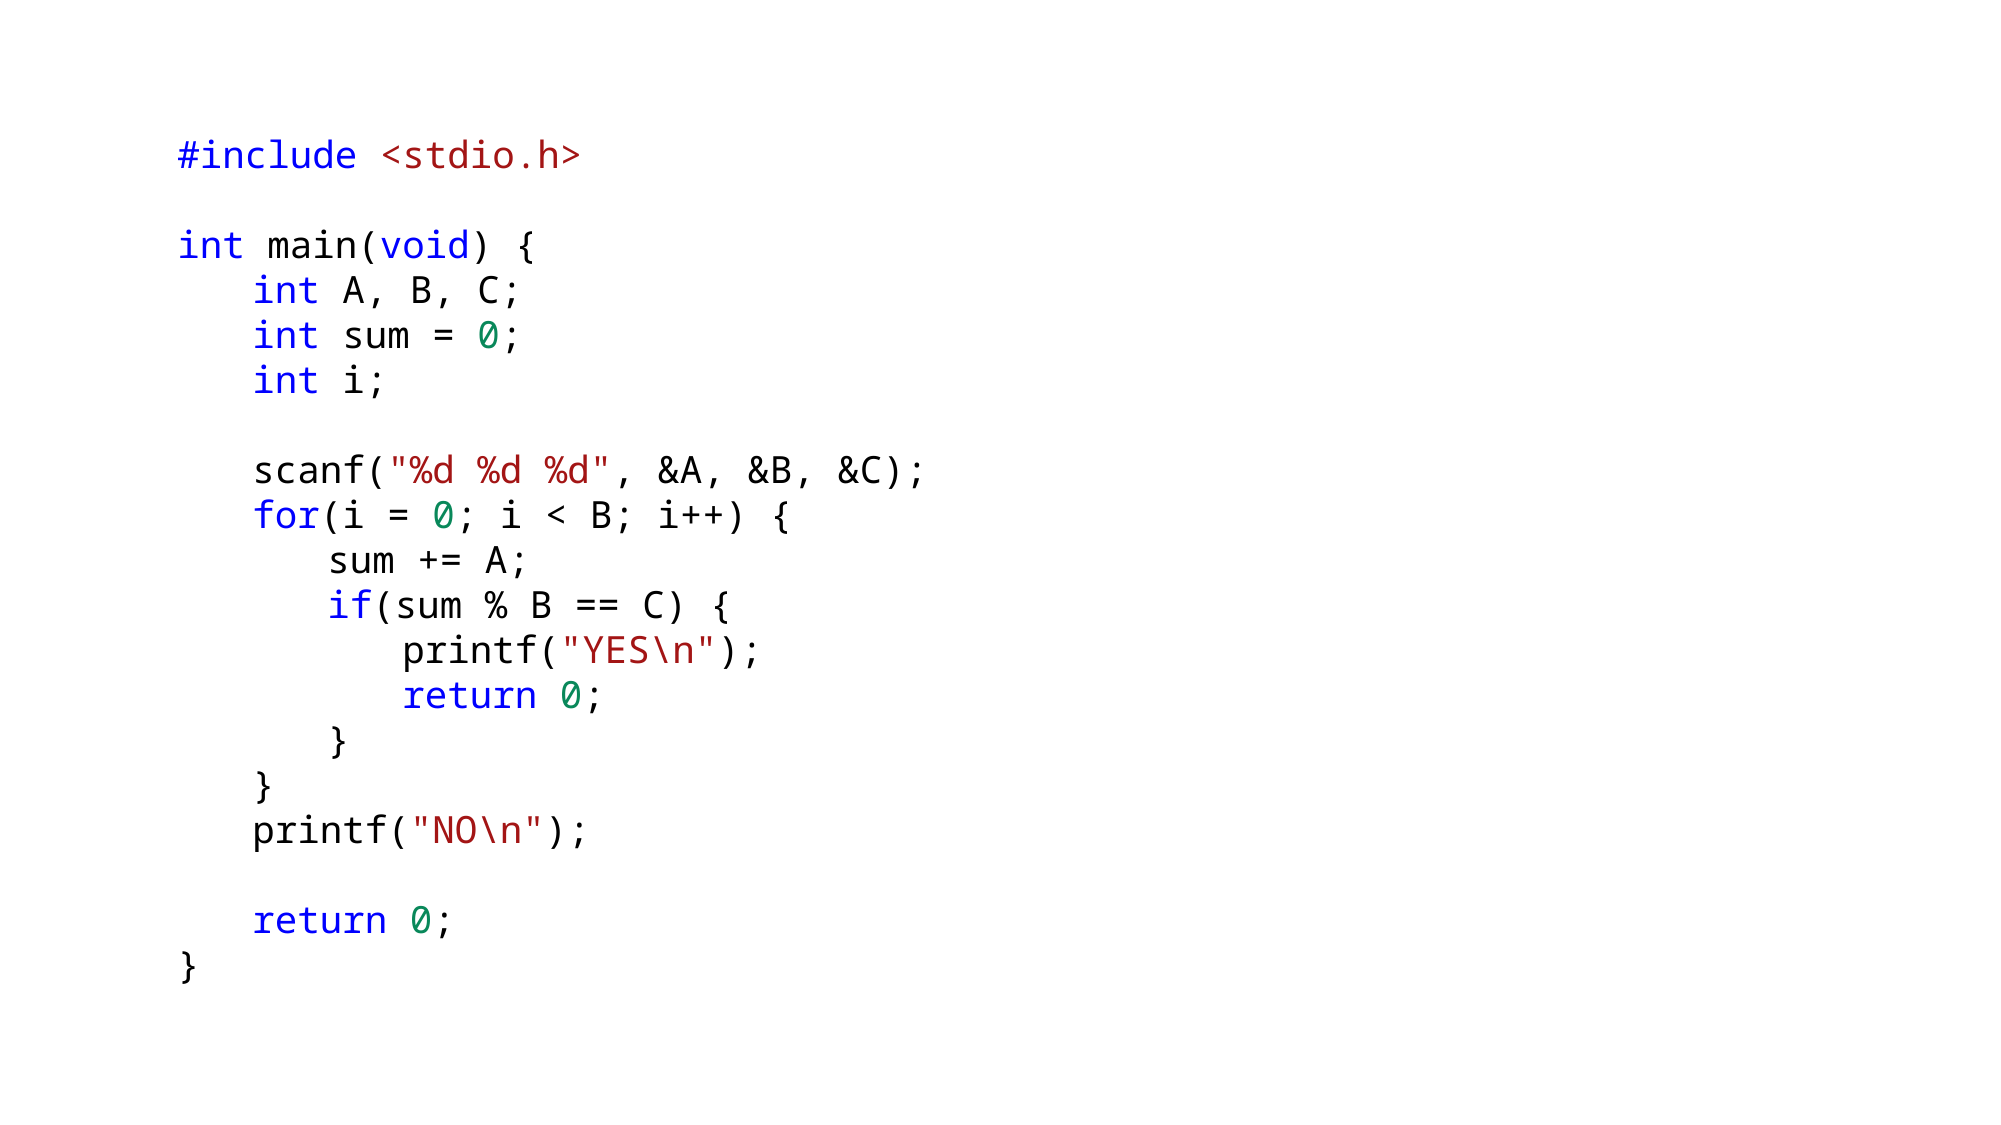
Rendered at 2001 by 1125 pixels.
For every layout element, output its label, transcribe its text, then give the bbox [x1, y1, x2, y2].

text_box #include <stdio.h> int main(void) { int A, B, C; int sum = 0; int i; scanf("%d %d %d", &A, &B, &C); for(i = 0; i < B; i++) { sum += A; if(sum % B == C) { printf("YES\n"); return 0; } } printf("NO\n"); return 0; } [162, 123, 1163, 993]
